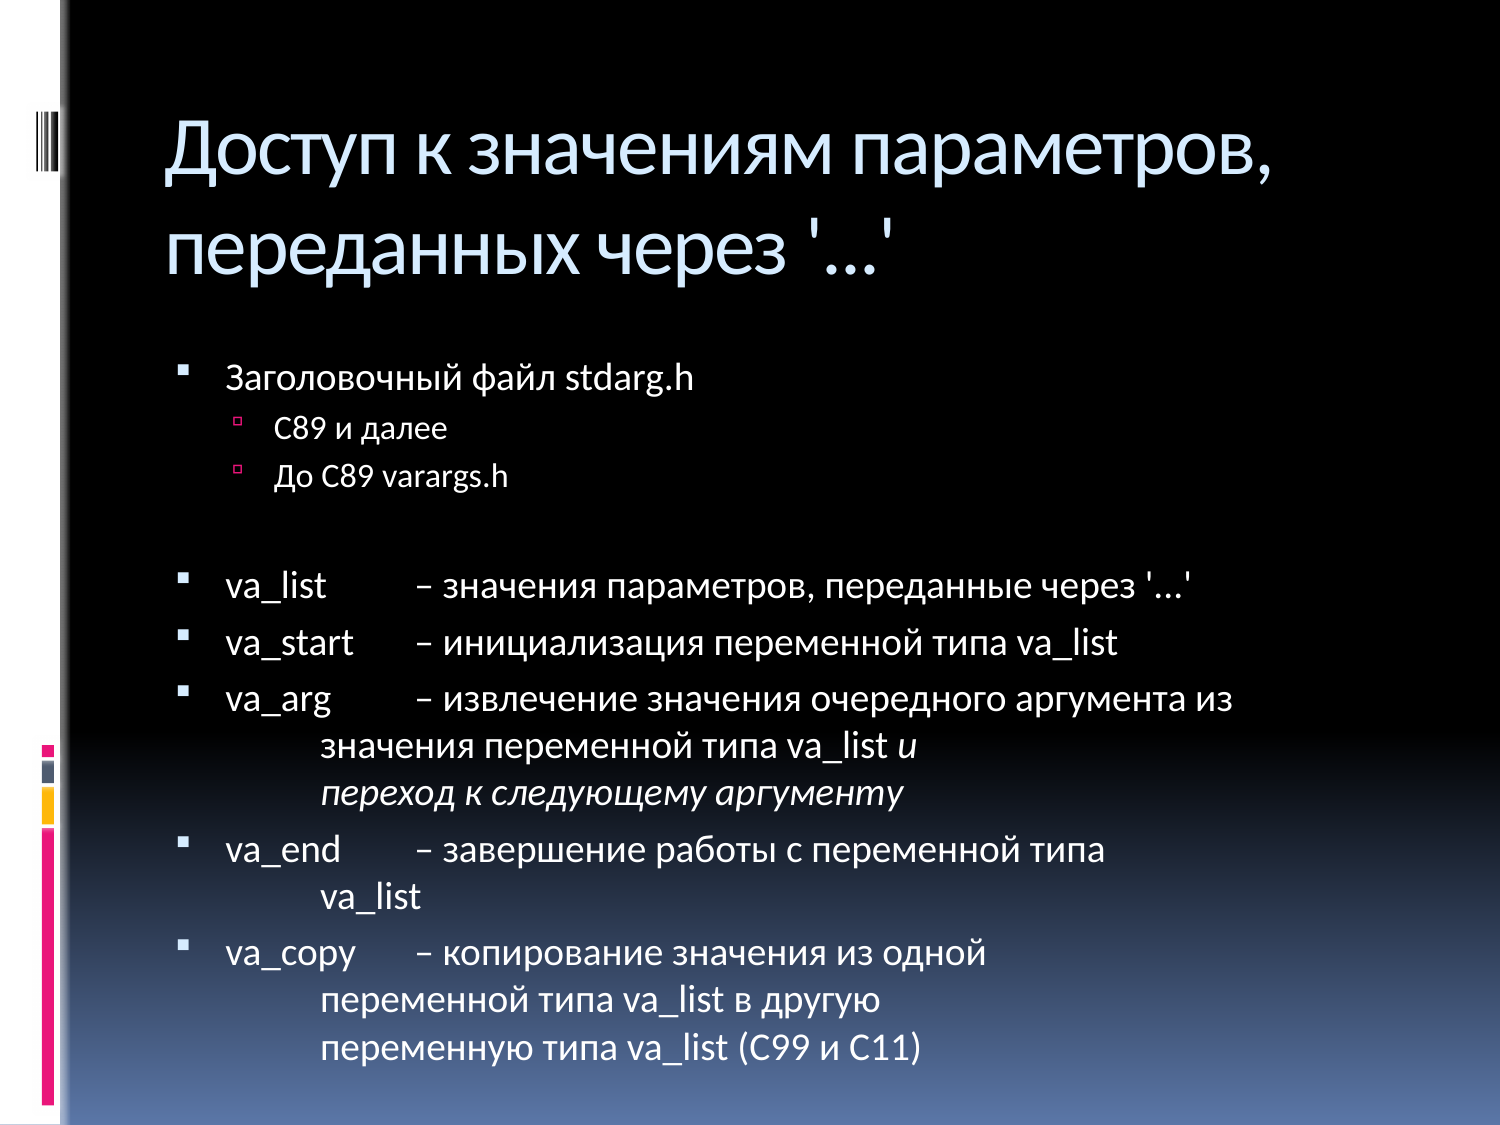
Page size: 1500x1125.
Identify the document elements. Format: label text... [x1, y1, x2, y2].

list Заголовочный файл stdarg.h C89 и далее До С89 varargs.h va_list – значения параметров, переданные через '...' va_start – инициализация переменной типа va_list va_arg – извлечение значения очередного аргумента из значения переменной типа va_list и переход к следующему аргументу va_end – завершение работы с переменной типа va_list va_copy – копирование значения из одной переменной типа va_list в другую переменную типа va_list (С99 и С11) [150, 344, 1425, 1094]
title Доступ к значениям параметров, переданных через '...' [150, 83, 1425, 234]
